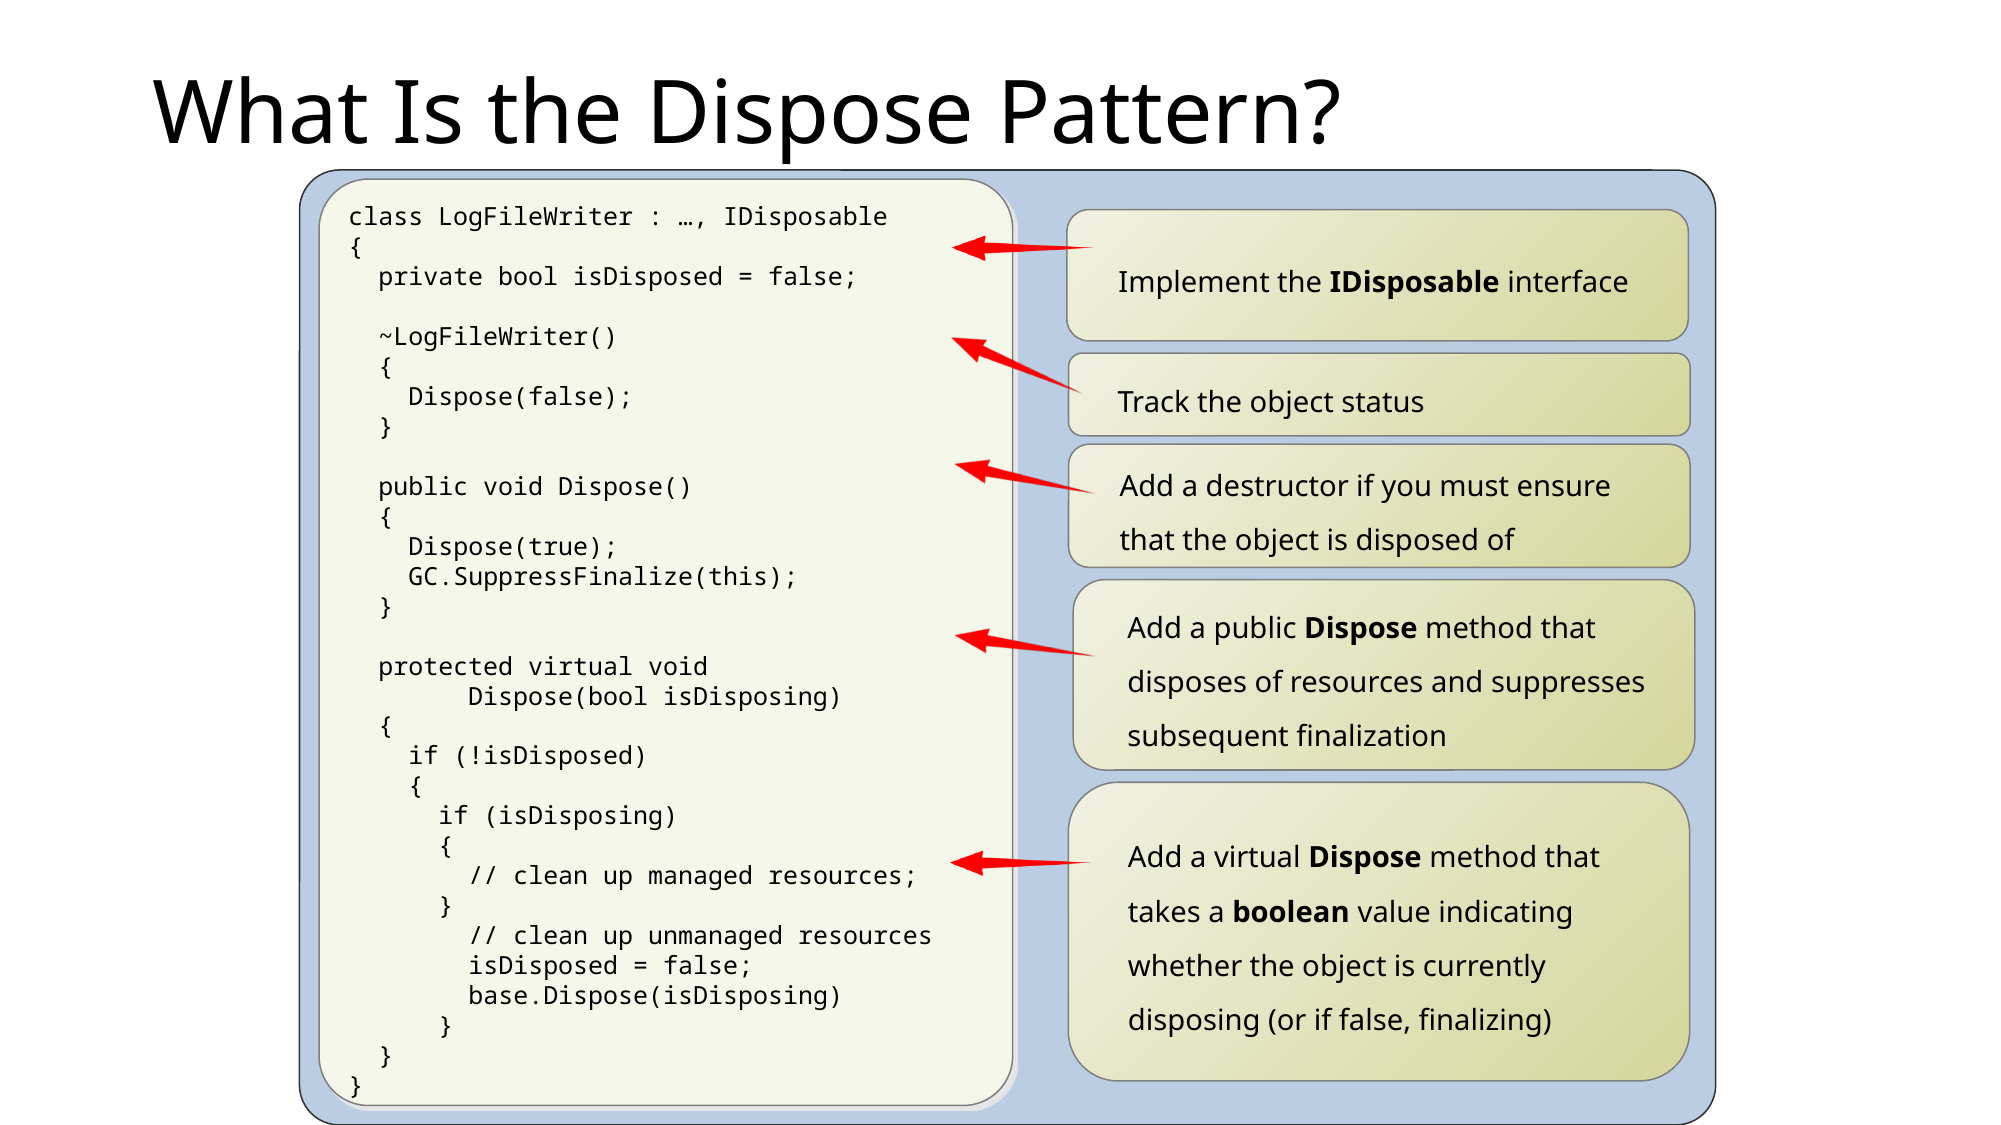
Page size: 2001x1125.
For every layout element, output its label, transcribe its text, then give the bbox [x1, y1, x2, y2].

picture [944, 325, 1093, 408]
text_box [299, 169, 1716, 1125]
text_box Implement the IDisposable interface [1066, 209, 1689, 341]
text_box Add a virtual Dispose method that takes a boolean value indicating whether the object is currently disposing (or if false, finalizing) [1068, 782, 1690, 1081]
text_box class LogFileWriter : …, IDisposable { private bool isDisposed = false; ~LogFileWriter() { Dispose(false); } public void Dispose() { Dispose(true); GC.SuppressFinalize(this); } protected virtual void Dispose(bool isDisposing) { if (!isDisposed) { if (isDisposing) { // clean up managed resources; } // clean up unmanaged resources isDisposed = false; base.Dispose(isDisposing) } } } [319, 179, 1013, 1106]
picture [951, 451, 1101, 508]
title What Is the Dispose Pattern? [137, 59, 1863, 170]
text_box Add a public Dispose method that disposes of resources and suppresses subsequent finalization [1073, 579, 1695, 771]
picture [947, 848, 1096, 878]
text_box Add a destructor if you must ensure that the object is disposed of [1068, 444, 1691, 568]
text_box Track the object status [1068, 353, 1691, 436]
picture [952, 622, 1101, 671]
picture [950, 233, 1099, 263]
